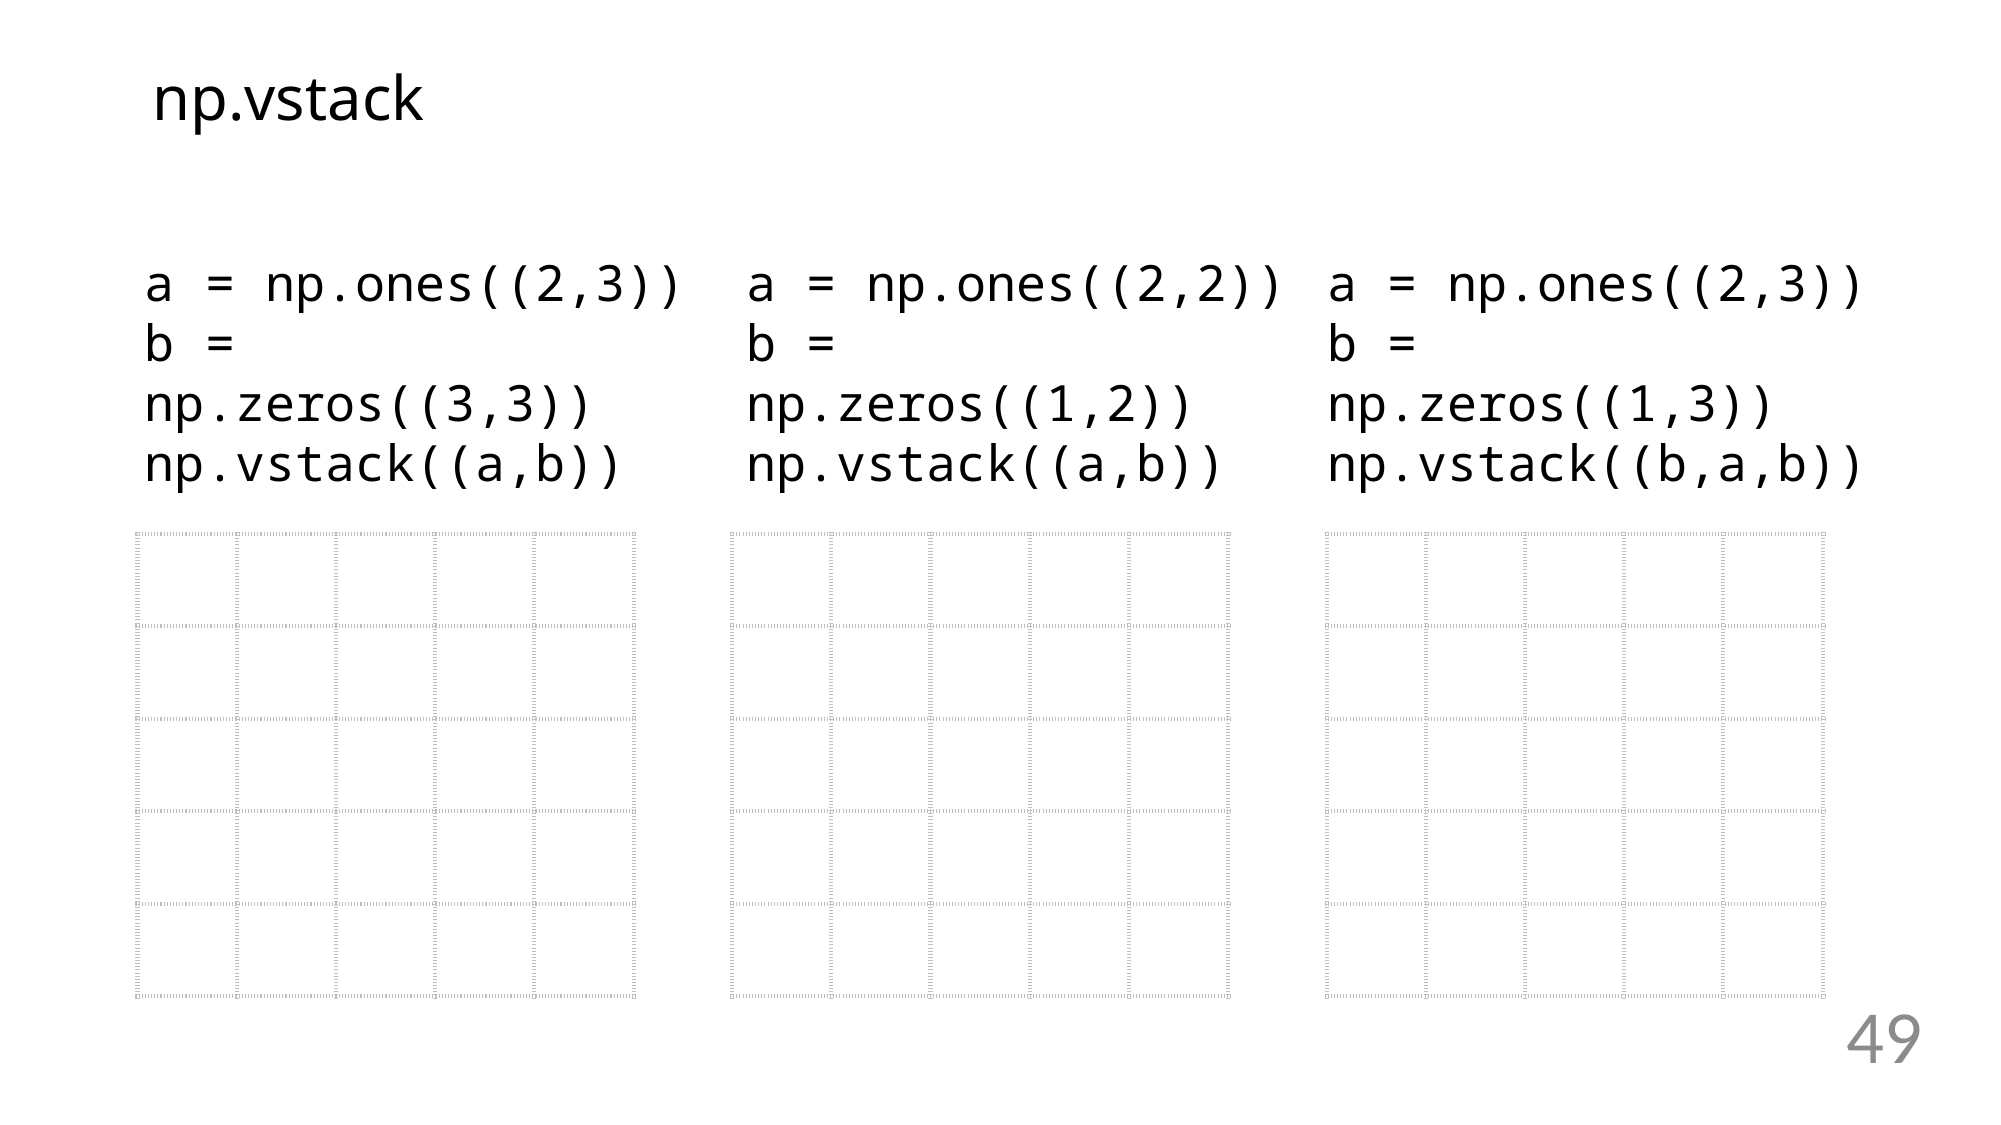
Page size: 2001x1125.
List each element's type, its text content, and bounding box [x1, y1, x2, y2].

table_cell [930, 904, 1030, 996]
table_cell [831, 811, 930, 904]
table_header [1030, 534, 1129, 626]
table_cell [1327, 811, 1426, 904]
table_cell [1723, 811, 1823, 904]
table_cell [435, 626, 534, 719]
table_cell [137, 719, 237, 811]
table_header [336, 534, 435, 626]
table_cell [237, 719, 336, 811]
table_cell [1426, 719, 1525, 811]
table_cell [1327, 904, 1426, 996]
table_cell [1327, 719, 1426, 811]
table_cell [831, 719, 930, 811]
table_header [137, 534, 237, 626]
table_header [732, 534, 831, 626]
table_cell [1624, 904, 1723, 996]
table_header [1327, 534, 1426, 626]
title np.vstack [137, 59, 1863, 142]
table_cell [336, 626, 435, 719]
table_cell [732, 719, 831, 811]
table_header [831, 534, 930, 626]
table_cell [1525, 719, 1624, 811]
table_cell [1525, 811, 1624, 904]
table_cell [534, 904, 634, 996]
table_cell [1624, 719, 1723, 811]
table_cell [930, 626, 1030, 719]
table_cell [435, 904, 534, 996]
table_cell [732, 904, 831, 996]
table_header [1723, 534, 1823, 626]
table_header [534, 534, 634, 626]
table_cell [1723, 719, 1823, 811]
table_cell [534, 626, 634, 719]
table_cell [336, 811, 435, 904]
table_header [1426, 534, 1525, 626]
table_cell [1723, 626, 1823, 719]
table_cell [1030, 811, 1129, 904]
table_header [435, 534, 534, 626]
slide_number 49 [1750, 969, 1938, 1099]
table_header [1525, 534, 1624, 626]
text_box a = np.ones((2,3)) b = np.zeros((3,3)) np.vstack((a,b)) [130, 243, 720, 499]
table_cell [1030, 719, 1129, 811]
table_cell [1030, 626, 1129, 719]
text_box a = np.ones((2,3)) b = np.zeros((1,3)) np.vstack((b,a,b)) [1312, 243, 1902, 499]
table_cell [1426, 626, 1525, 719]
table_cell [336, 719, 435, 811]
table_cell [1129, 626, 1228, 719]
table_cell [1426, 811, 1525, 904]
table_cell [237, 904, 336, 996]
table_cell [1129, 904, 1228, 996]
table_cell [831, 904, 930, 996]
table_cell [1723, 904, 1823, 996]
table_cell [1327, 626, 1426, 719]
table_cell [534, 719, 634, 811]
table_cell [237, 626, 336, 719]
table_cell [137, 811, 237, 904]
table_cell [137, 626, 237, 719]
table_cell [435, 719, 534, 811]
table_cell [1129, 719, 1228, 811]
table_cell [732, 626, 831, 719]
table_cell [930, 719, 1030, 811]
table_cell [831, 626, 930, 719]
table_cell [930, 811, 1030, 904]
table_cell [1426, 904, 1525, 996]
table_cell [237, 811, 336, 904]
text_box a = np.ones((2,2)) b = np.zeros((1,2)) np.vstack((a,b)) [731, 243, 1312, 499]
table_header [1129, 534, 1228, 626]
table_cell [1624, 811, 1723, 904]
table_cell [1129, 811, 1228, 904]
table_cell [732, 811, 831, 904]
table_cell [534, 811, 634, 904]
table_cell [1624, 626, 1723, 719]
table_cell [1525, 626, 1624, 719]
table_cell [1030, 904, 1129, 996]
table_cell [137, 904, 237, 996]
table_cell [1525, 904, 1624, 996]
table_header [930, 534, 1030, 626]
table_header [237, 534, 336, 626]
table_cell [336, 904, 435, 996]
table_cell [435, 811, 534, 904]
table_header [1624, 534, 1723, 626]
